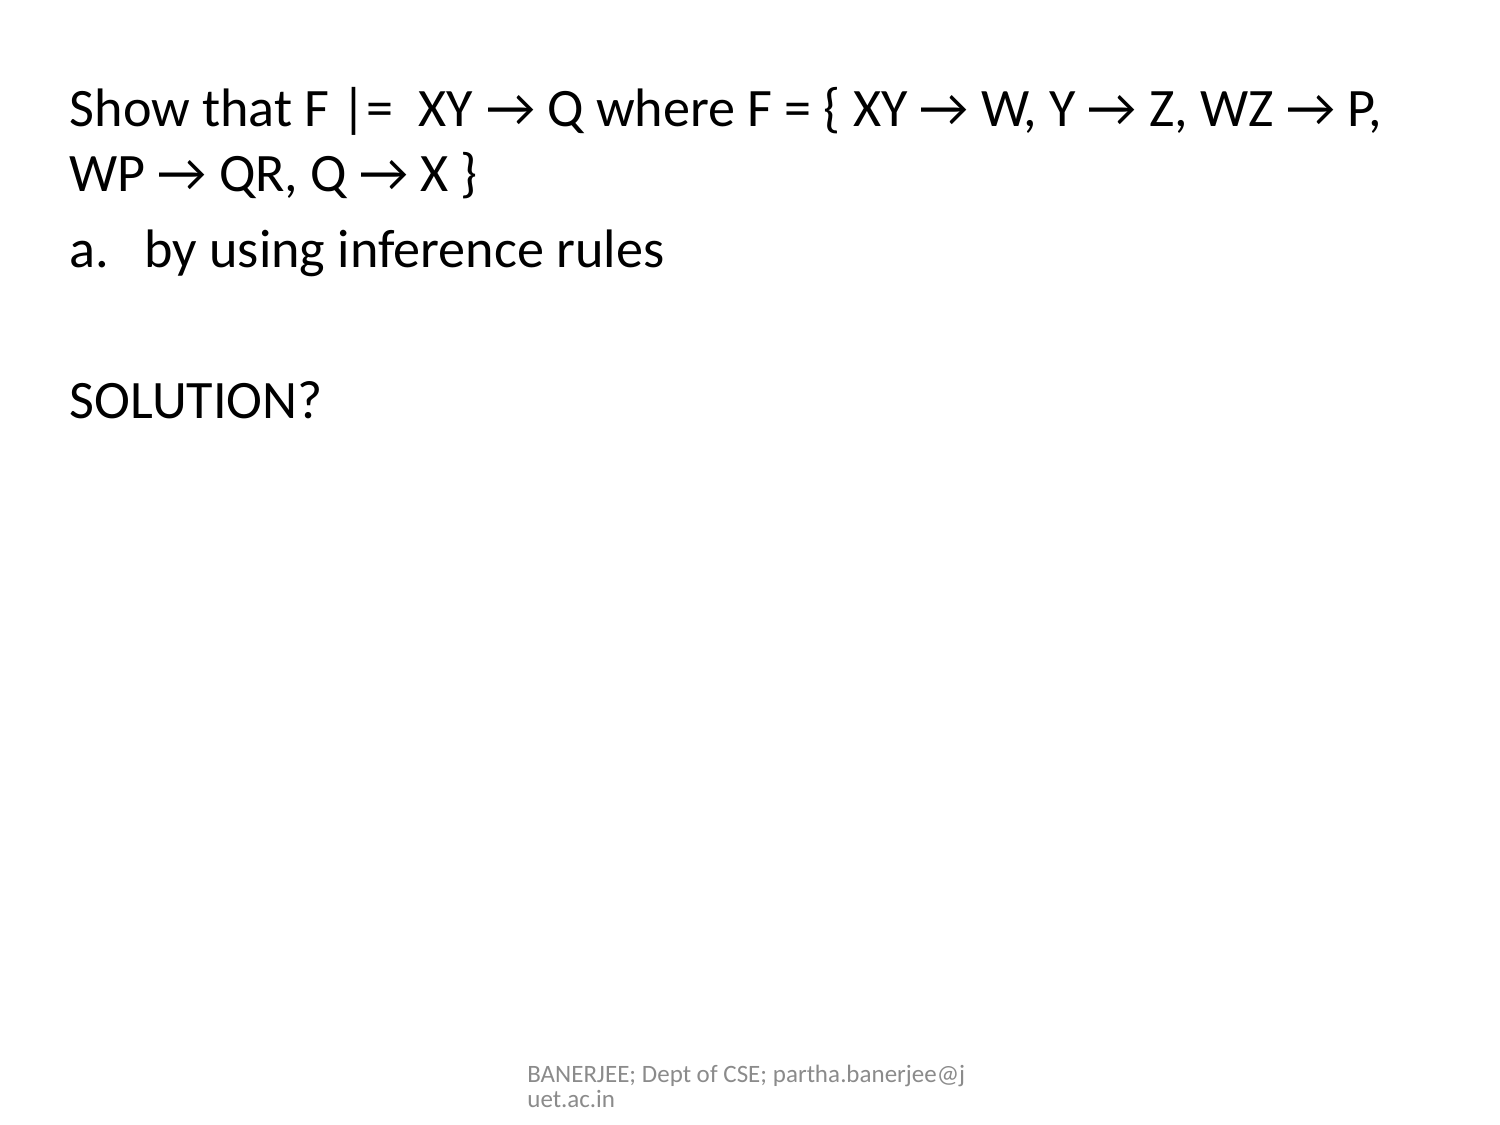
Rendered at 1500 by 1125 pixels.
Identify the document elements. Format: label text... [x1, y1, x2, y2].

footer BANERJEE; Dept of CSE; partha.banerjee@juet.ac.in [512, 1042, 988, 1103]
subtitle Show that F |= XY → Q where F = { XY → W, Y → Z, WZ → P, WP → QR, Q → X } by using inference rules SOLUTION? [54, 64, 1462, 1086]
